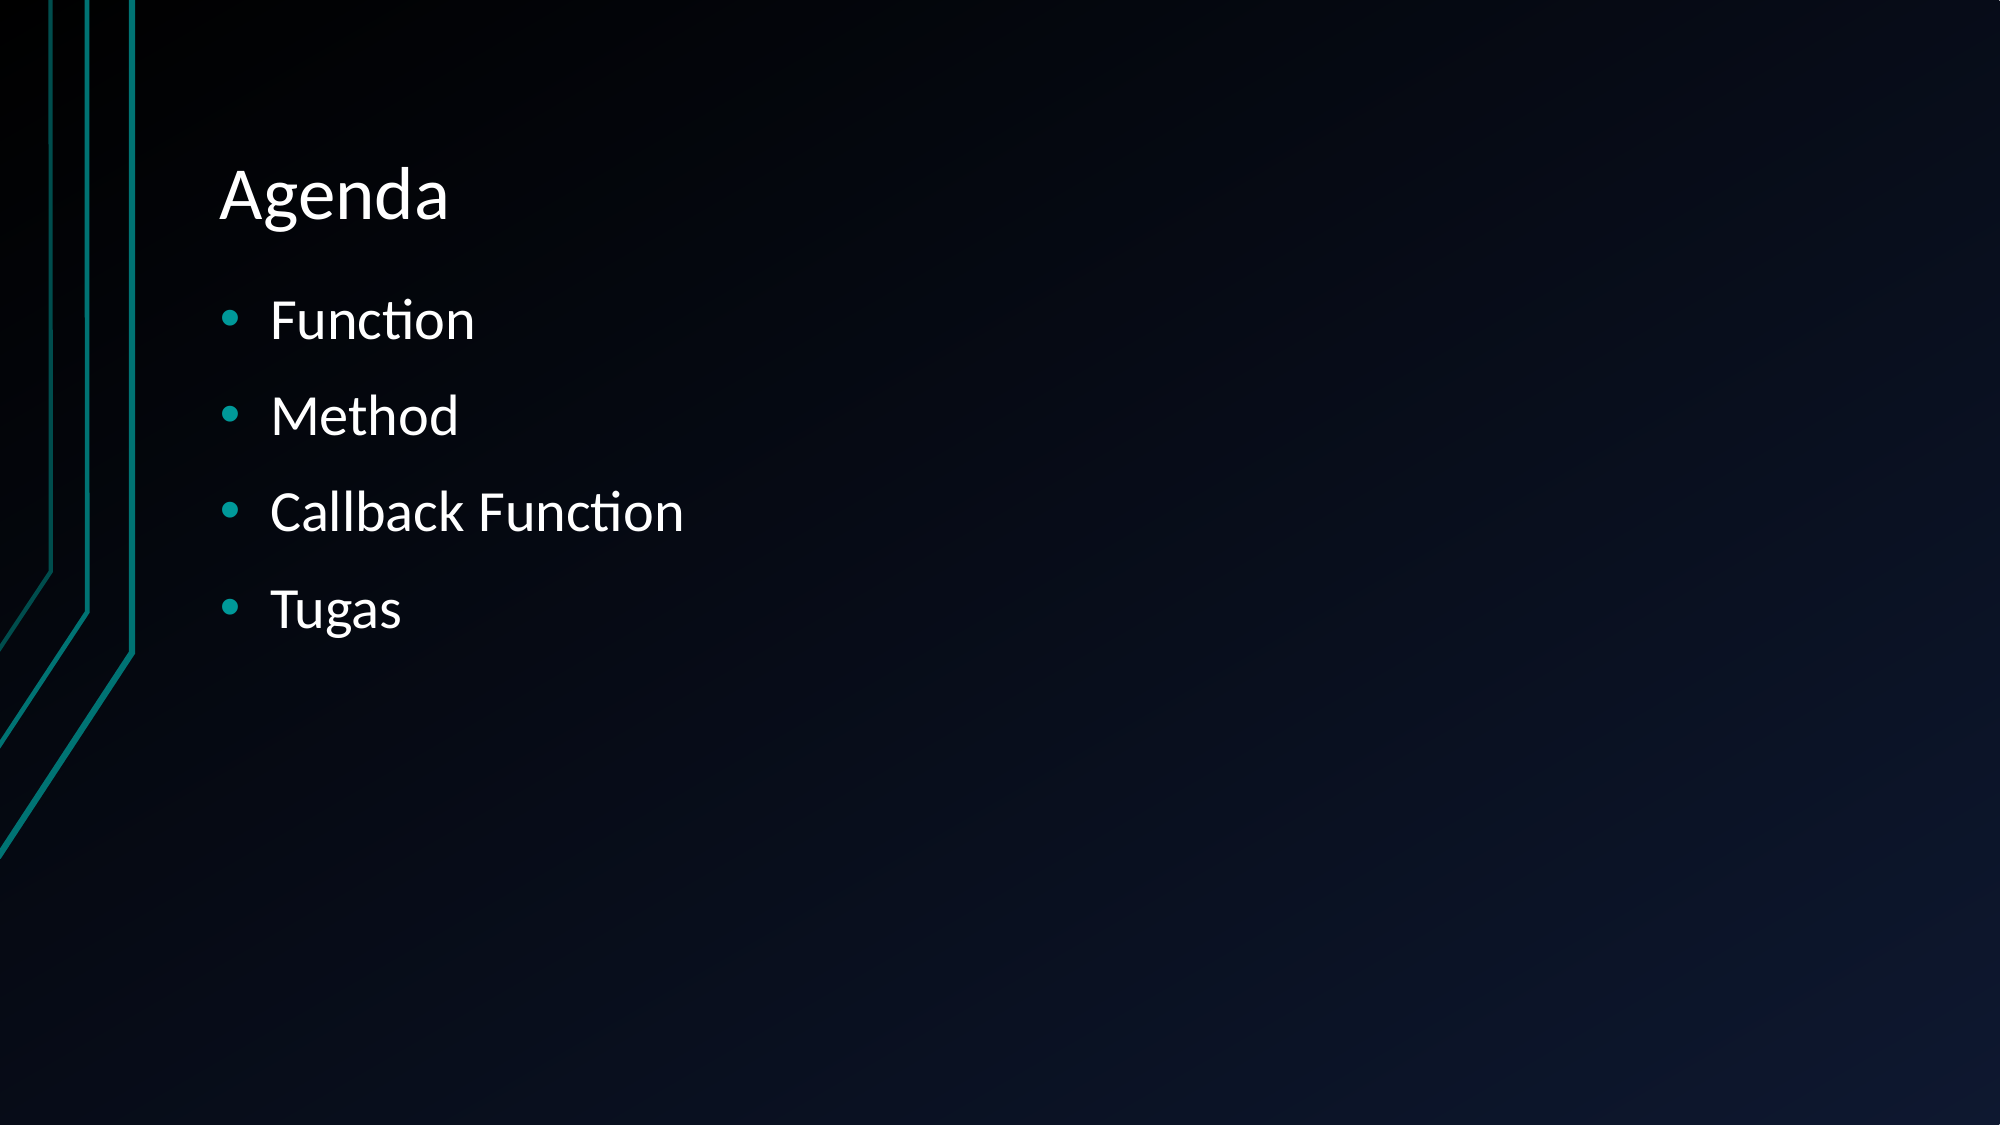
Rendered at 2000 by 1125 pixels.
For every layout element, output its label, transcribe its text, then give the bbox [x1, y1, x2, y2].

list Function Method Callback Function Tugas [199, 279, 1900, 1012]
title Agenda [199, 45, 1900, 246]
